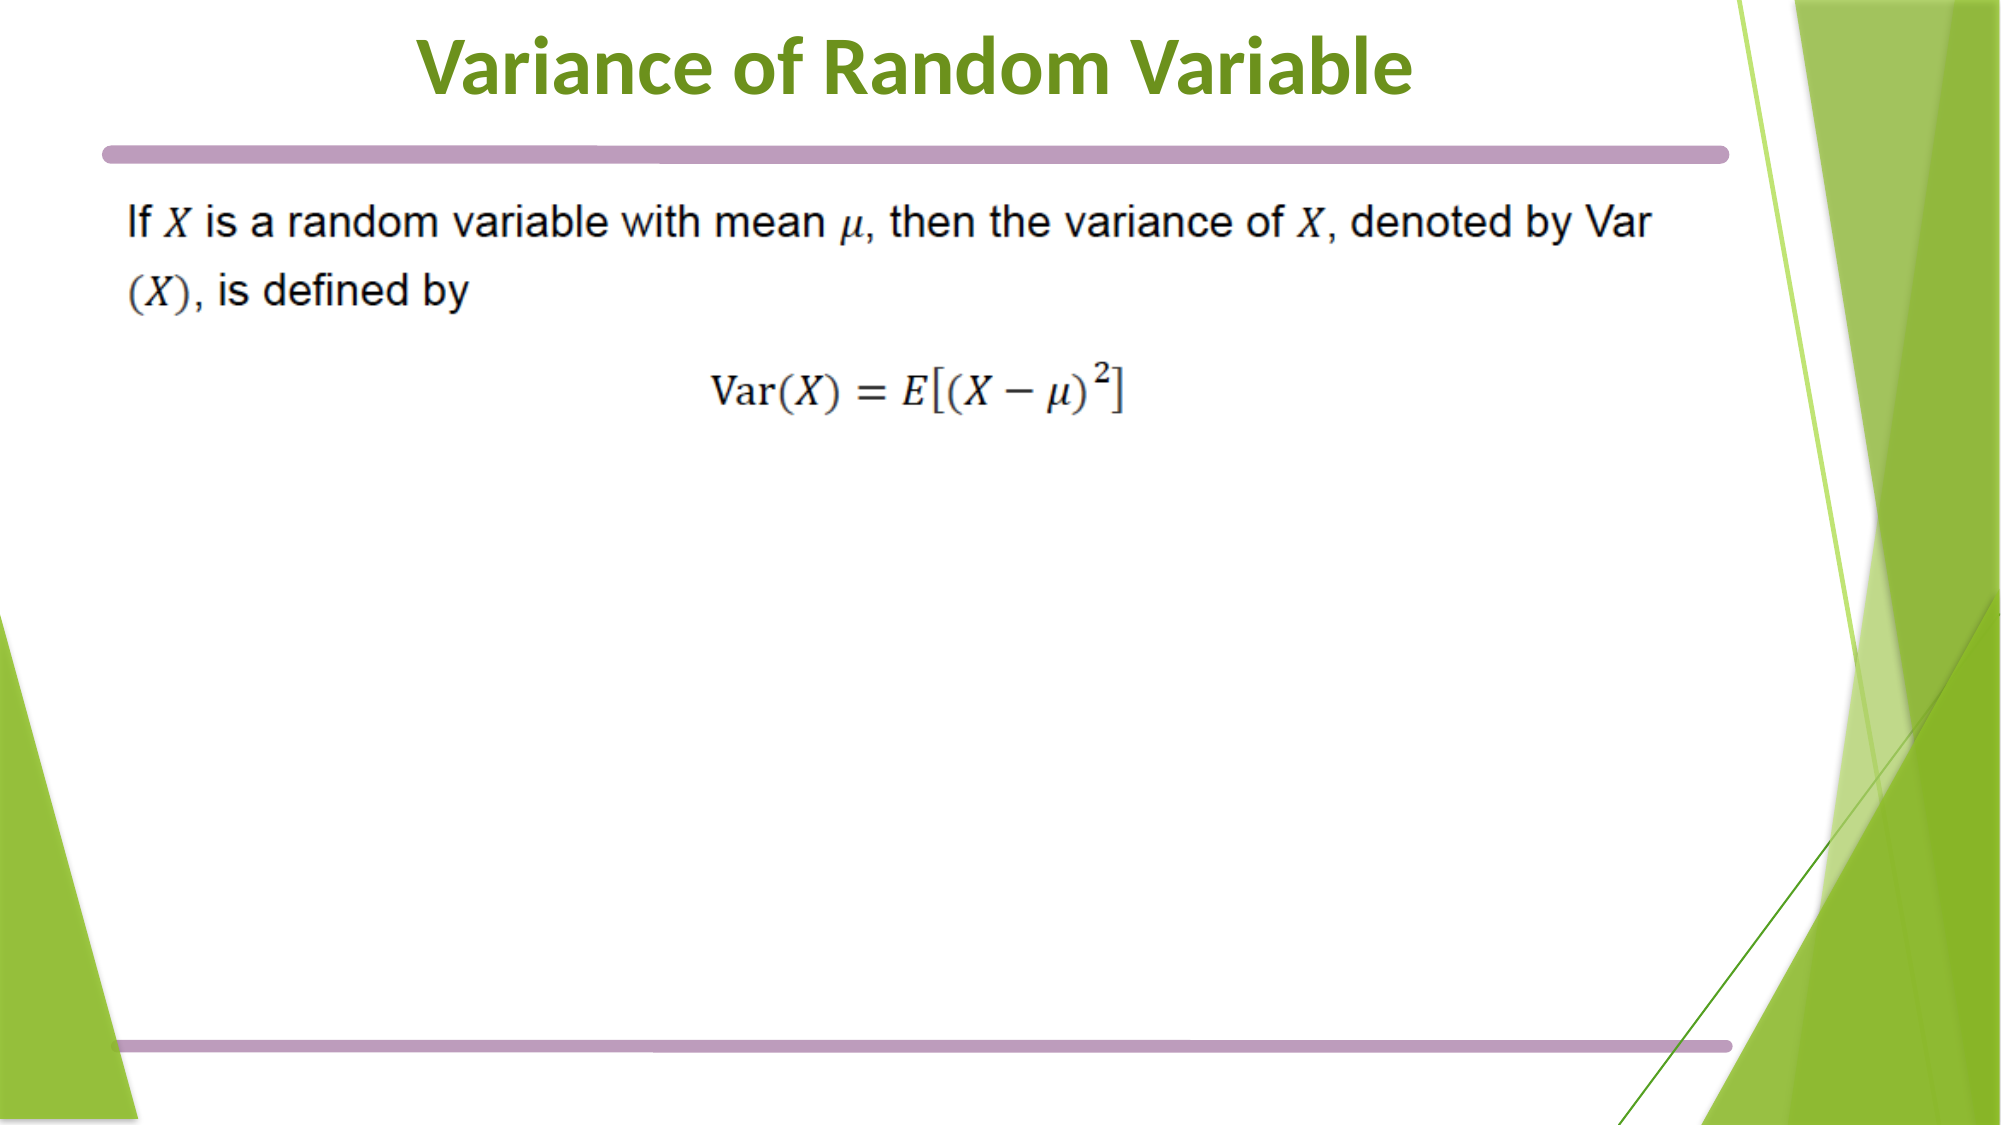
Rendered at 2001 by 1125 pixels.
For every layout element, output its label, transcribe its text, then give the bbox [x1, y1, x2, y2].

title Variance of Random Variable [111, 3, 1721, 155]
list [110, 178, 1721, 454]
